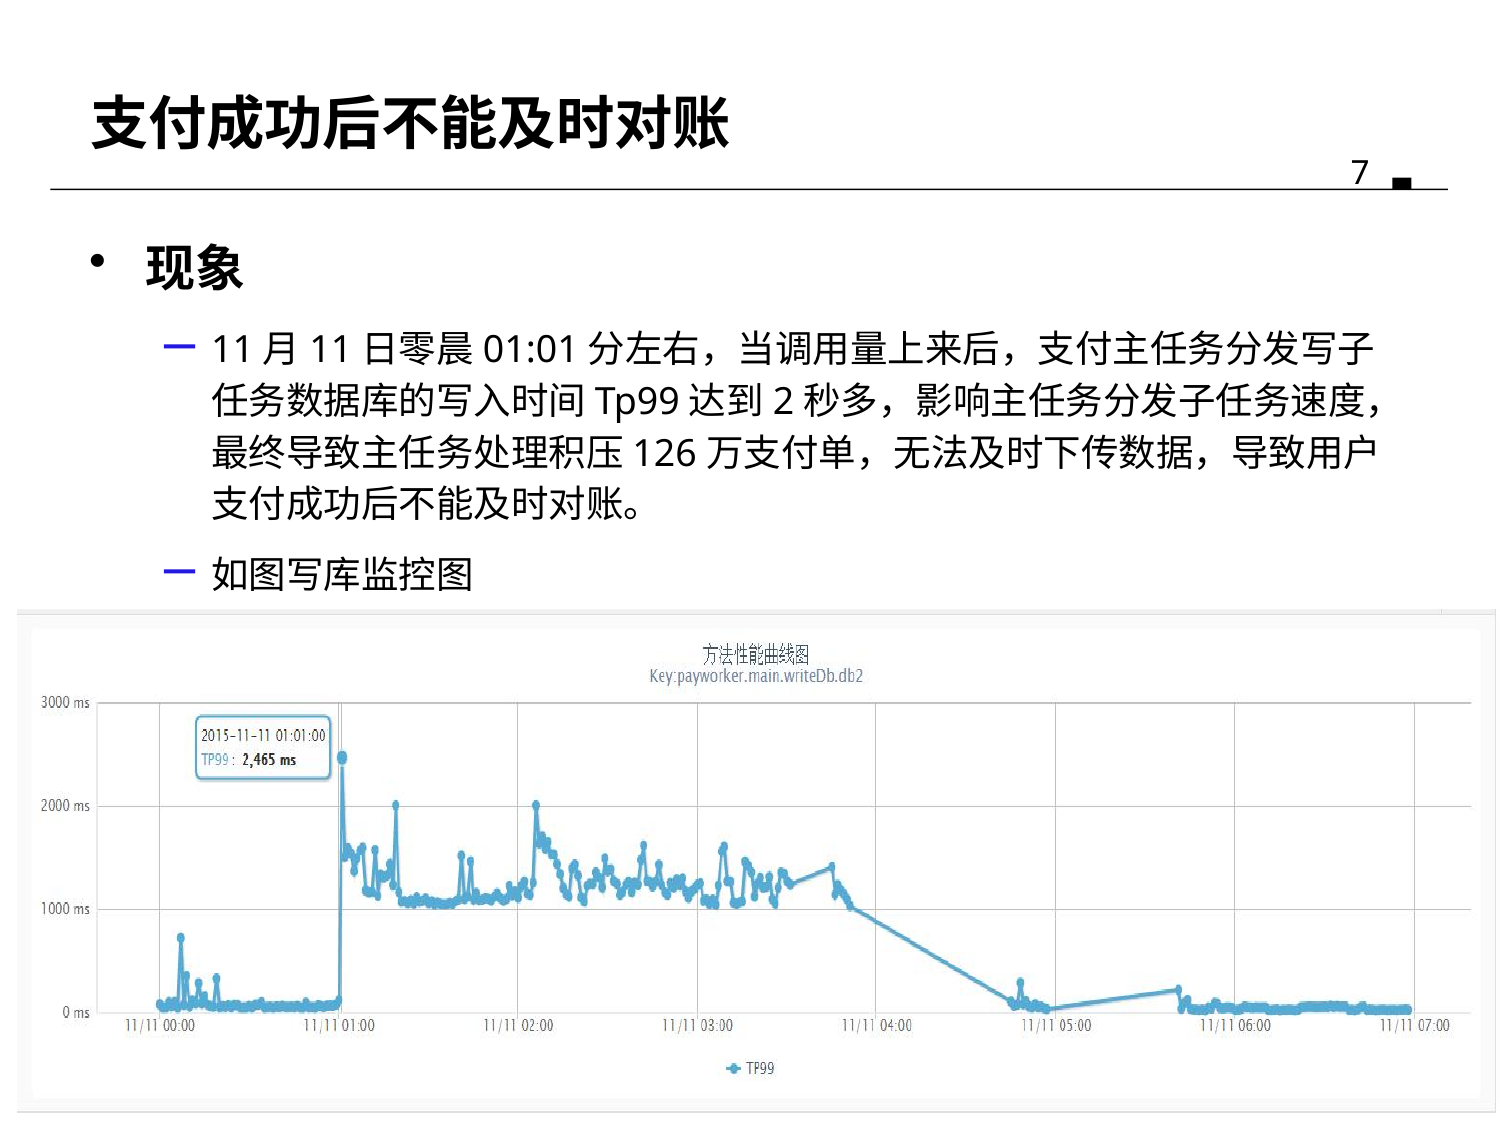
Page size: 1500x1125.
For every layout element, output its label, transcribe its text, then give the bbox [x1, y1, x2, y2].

title 支付成功后不能及时对账 [74, 56, 1426, 185]
list 现象 11月11日零晨01:01分左右，当调用量上来后，支付主任务分发写子任务数据库的写入时间Tp99达到2秒多，影响主任务分发子任务速度，最终导致主任务处理积压126万支付单，无法及时下传数据，导致用户支付成功后不能及时对账。 如图写库监控图 [73, 219, 1425, 608]
picture [17, 609, 1500, 1118]
